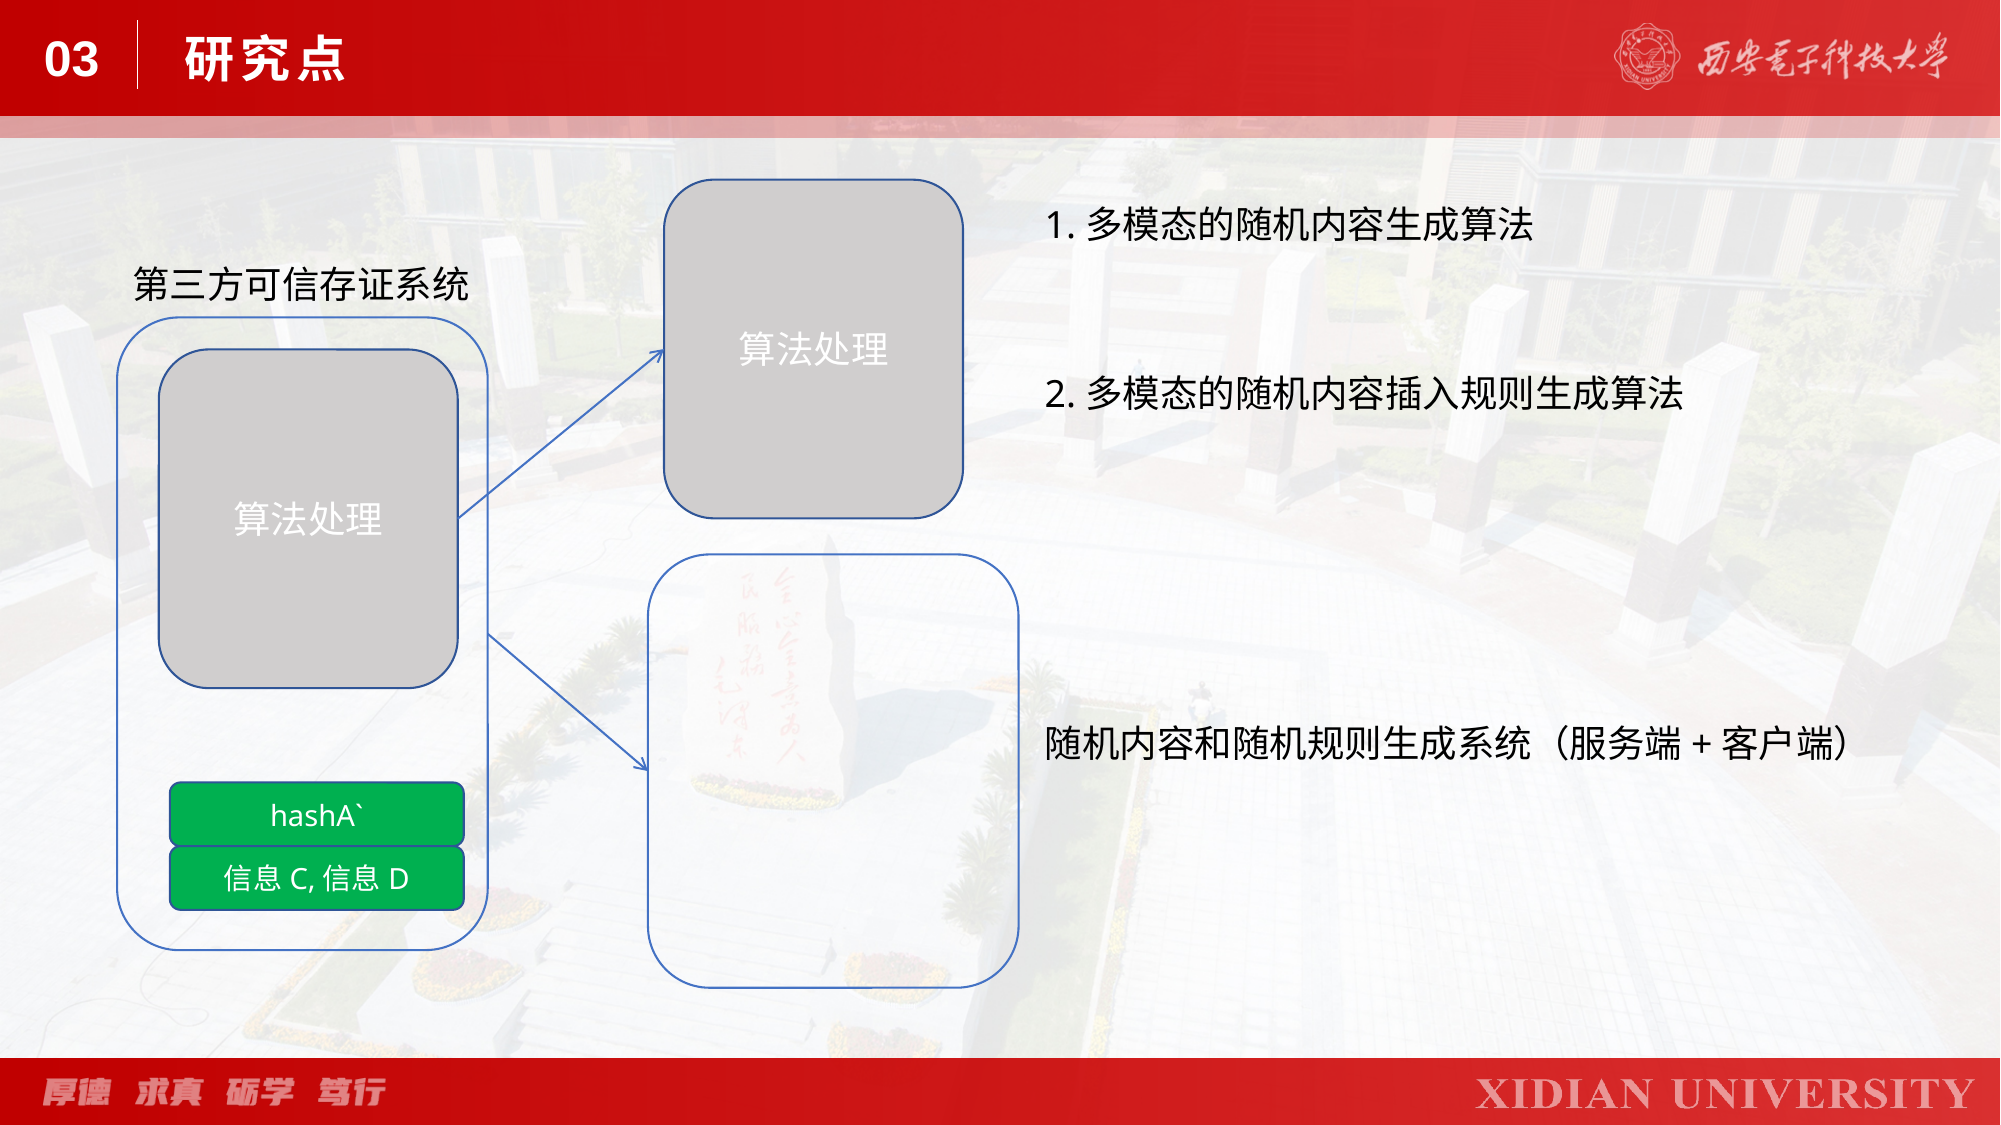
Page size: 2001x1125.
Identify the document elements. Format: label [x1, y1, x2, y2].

text_box [457, 349, 665, 519]
text_box [487, 633, 648, 772]
text_box [21, 22, 1975, 1125]
text_box [0, 0, 2000, 1125]
